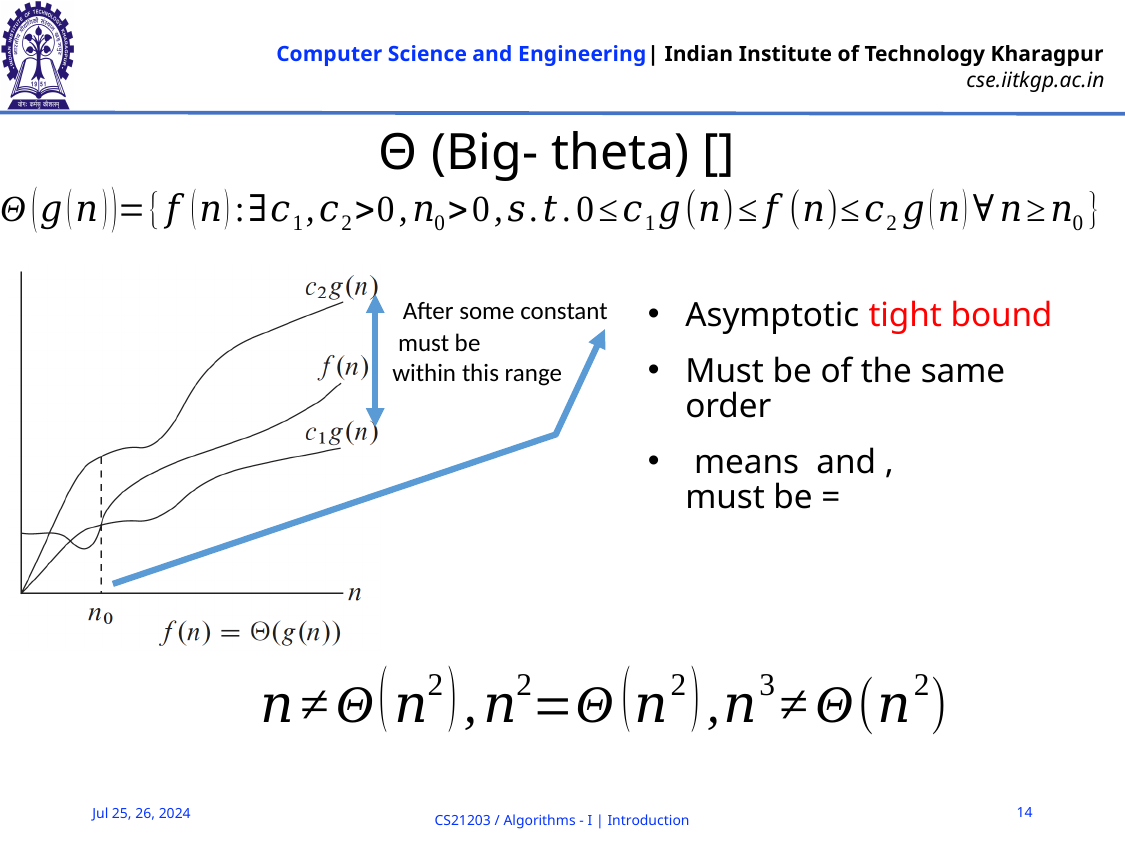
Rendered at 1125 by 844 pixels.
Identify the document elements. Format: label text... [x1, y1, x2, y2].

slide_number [77, 798, 185, 844]
slide_number 14 [992, 790, 1048, 836]
footer CS21203 / Algorithms - I | Introduction [185, 798, 940, 844]
picture [1, 1, 74, 110]
picture [10, 262, 381, 651]
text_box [112, 434, 557, 584]
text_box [555, 329, 605, 436]
